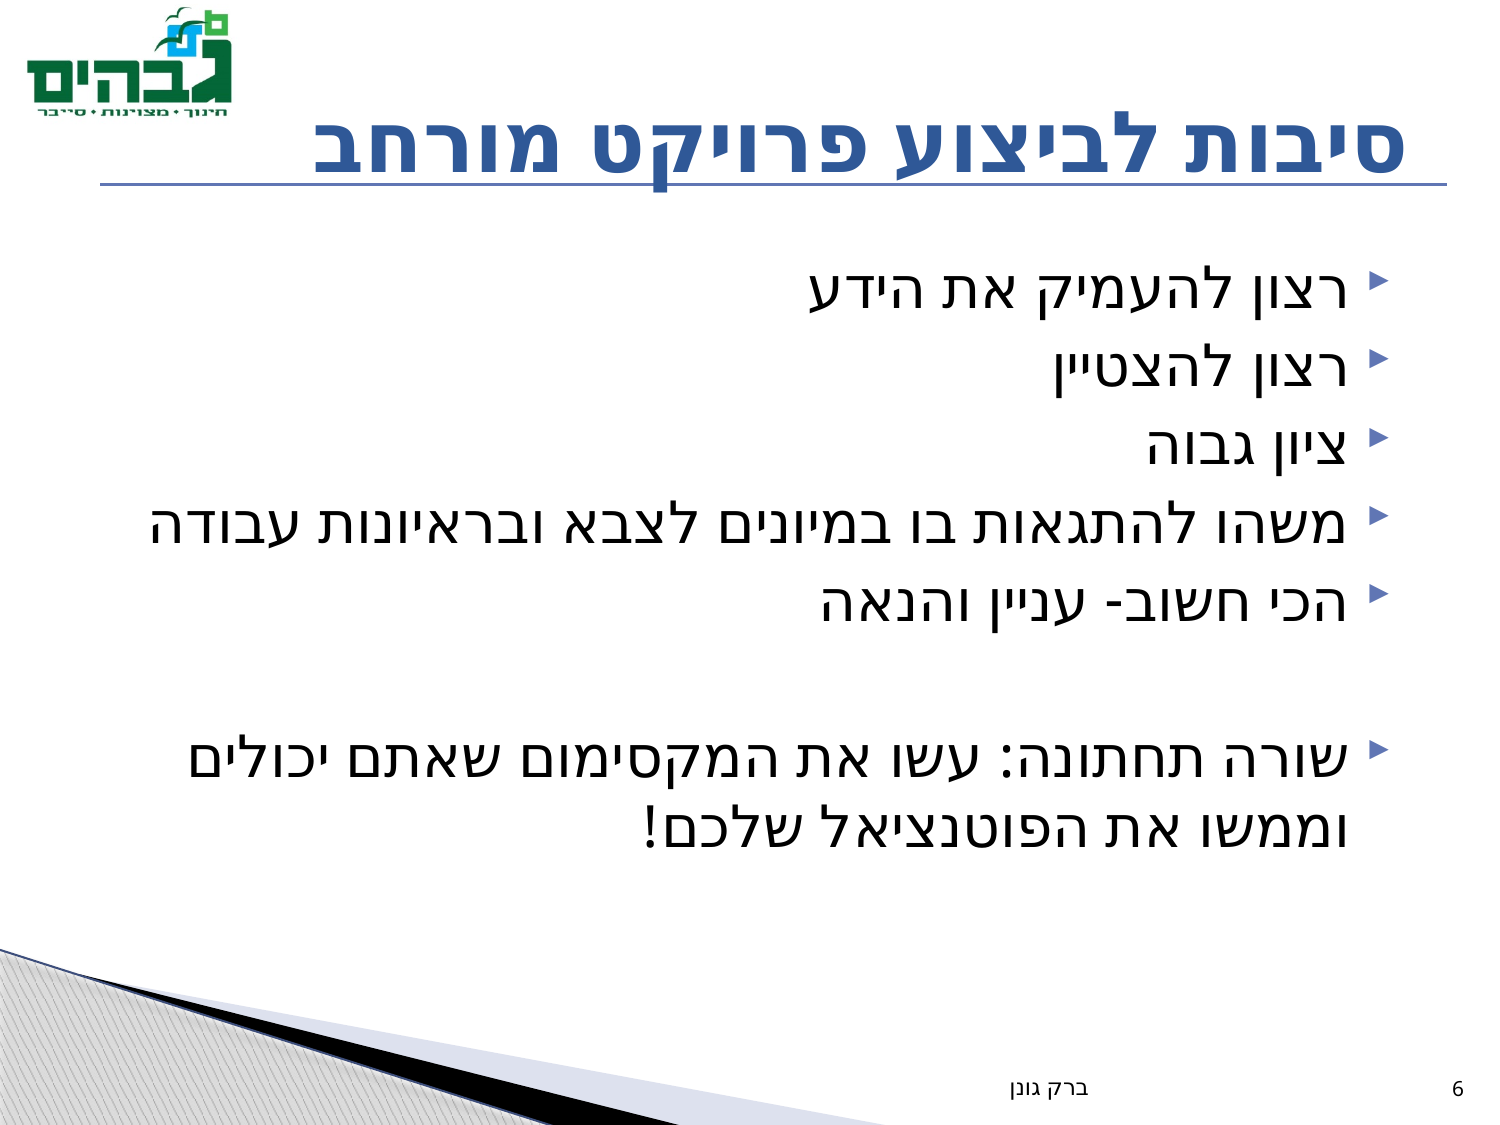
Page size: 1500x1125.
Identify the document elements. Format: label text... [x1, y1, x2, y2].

title סיבות לביצוע פרויקט מורחב [75, 45, 1425, 233]
slide_number 6 [1418, 1051, 1479, 1112]
footer ברק גונן [718, 1051, 1105, 1112]
picture [0, 0, 256, 125]
list רצון להעמיק את הידע רצון להצטיין ציון גבוה משהו להתגאות בו במיונים לצבא ובראיונות עבודה הכי חשוב- עניין והנאה שורה תחתונה: עשו את המקסימום שאתם יכולים וממשו את הפוטנציאל שלכם! [75, 243, 1425, 986]
